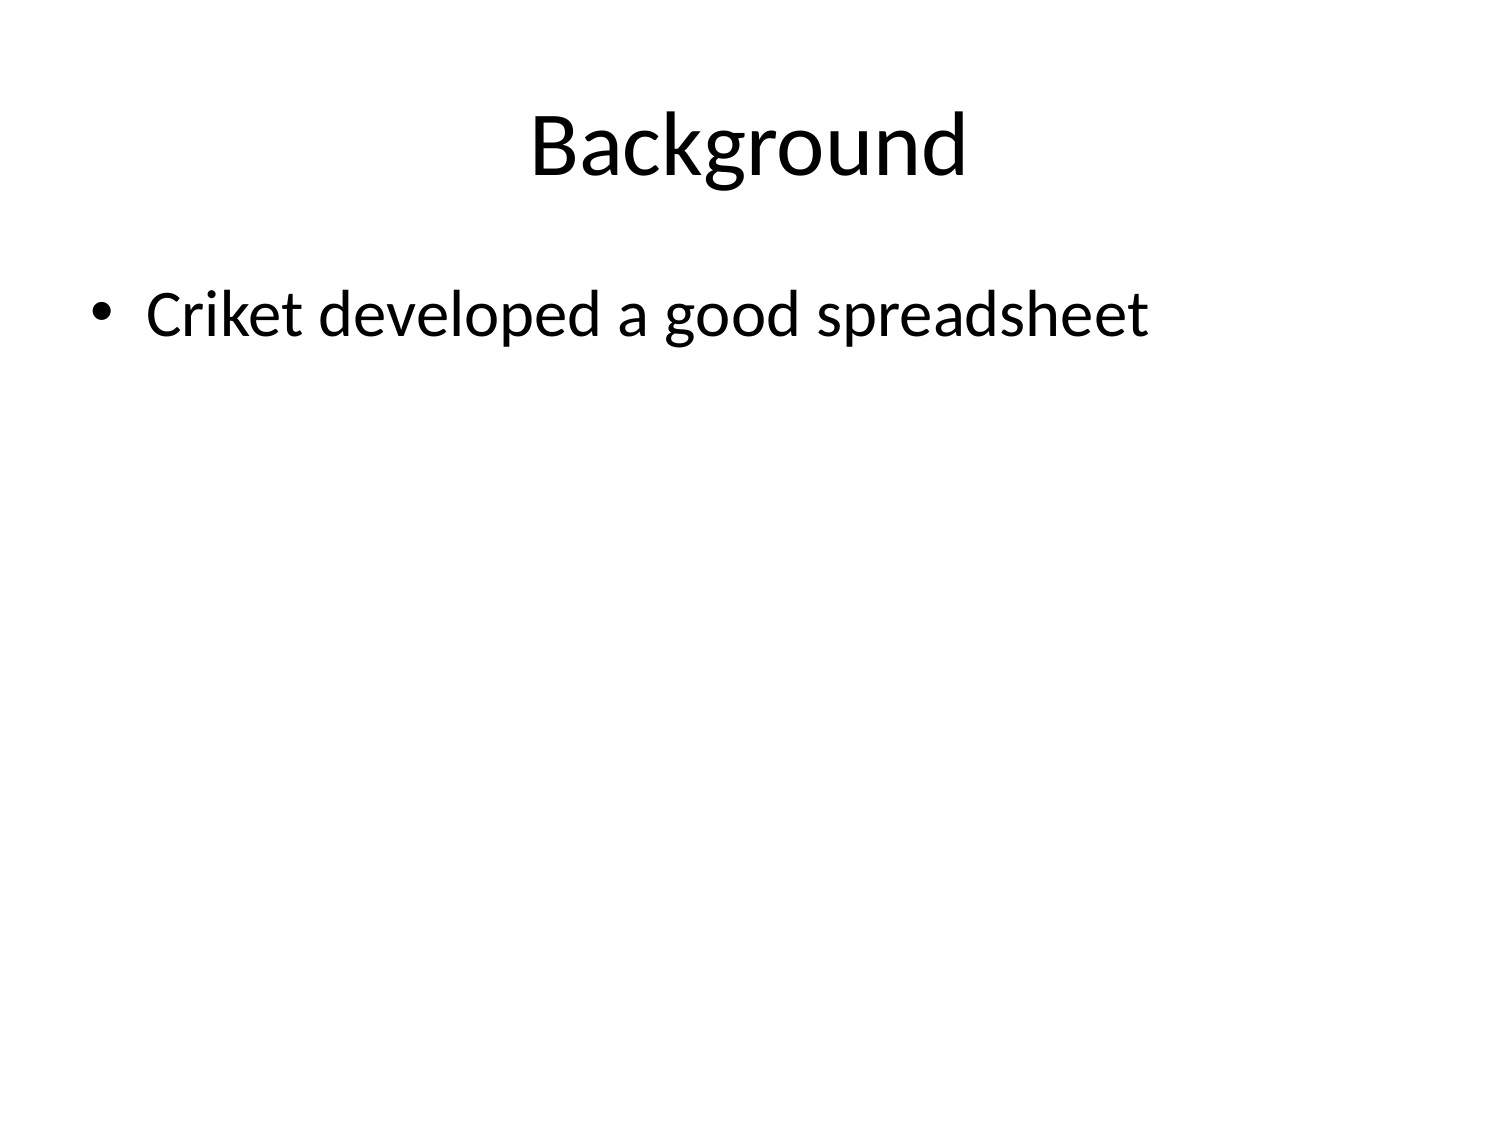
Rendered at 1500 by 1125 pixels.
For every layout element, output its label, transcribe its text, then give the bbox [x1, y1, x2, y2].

list Criket developed a good spreadsheet [75, 262, 1425, 1005]
title Background [75, 45, 1425, 233]
